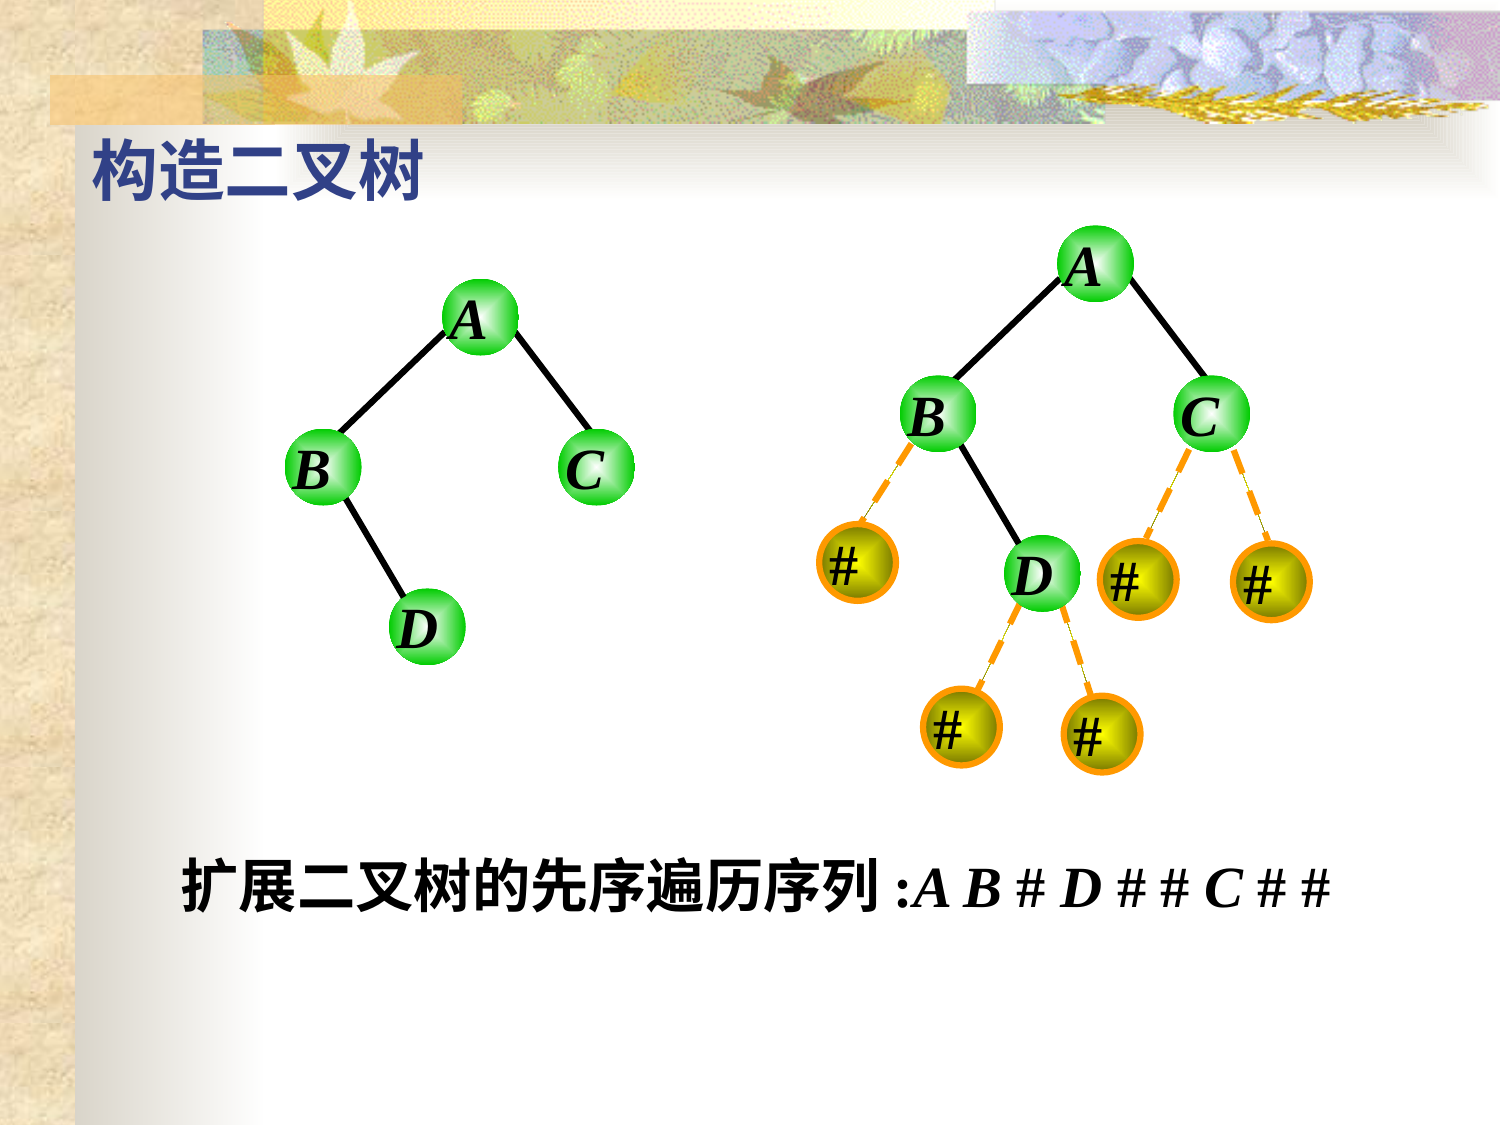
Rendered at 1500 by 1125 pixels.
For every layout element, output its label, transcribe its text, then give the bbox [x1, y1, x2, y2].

picture [0, 0, 1500, 1125]
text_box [284, 278, 636, 669]
text_box 扩展二叉树的先序遍历序列:A B # D # # C # # [166, 849, 1450, 962]
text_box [818, 225, 1310, 773]
text_box 构造二叉树 [76, 121, 952, 217]
